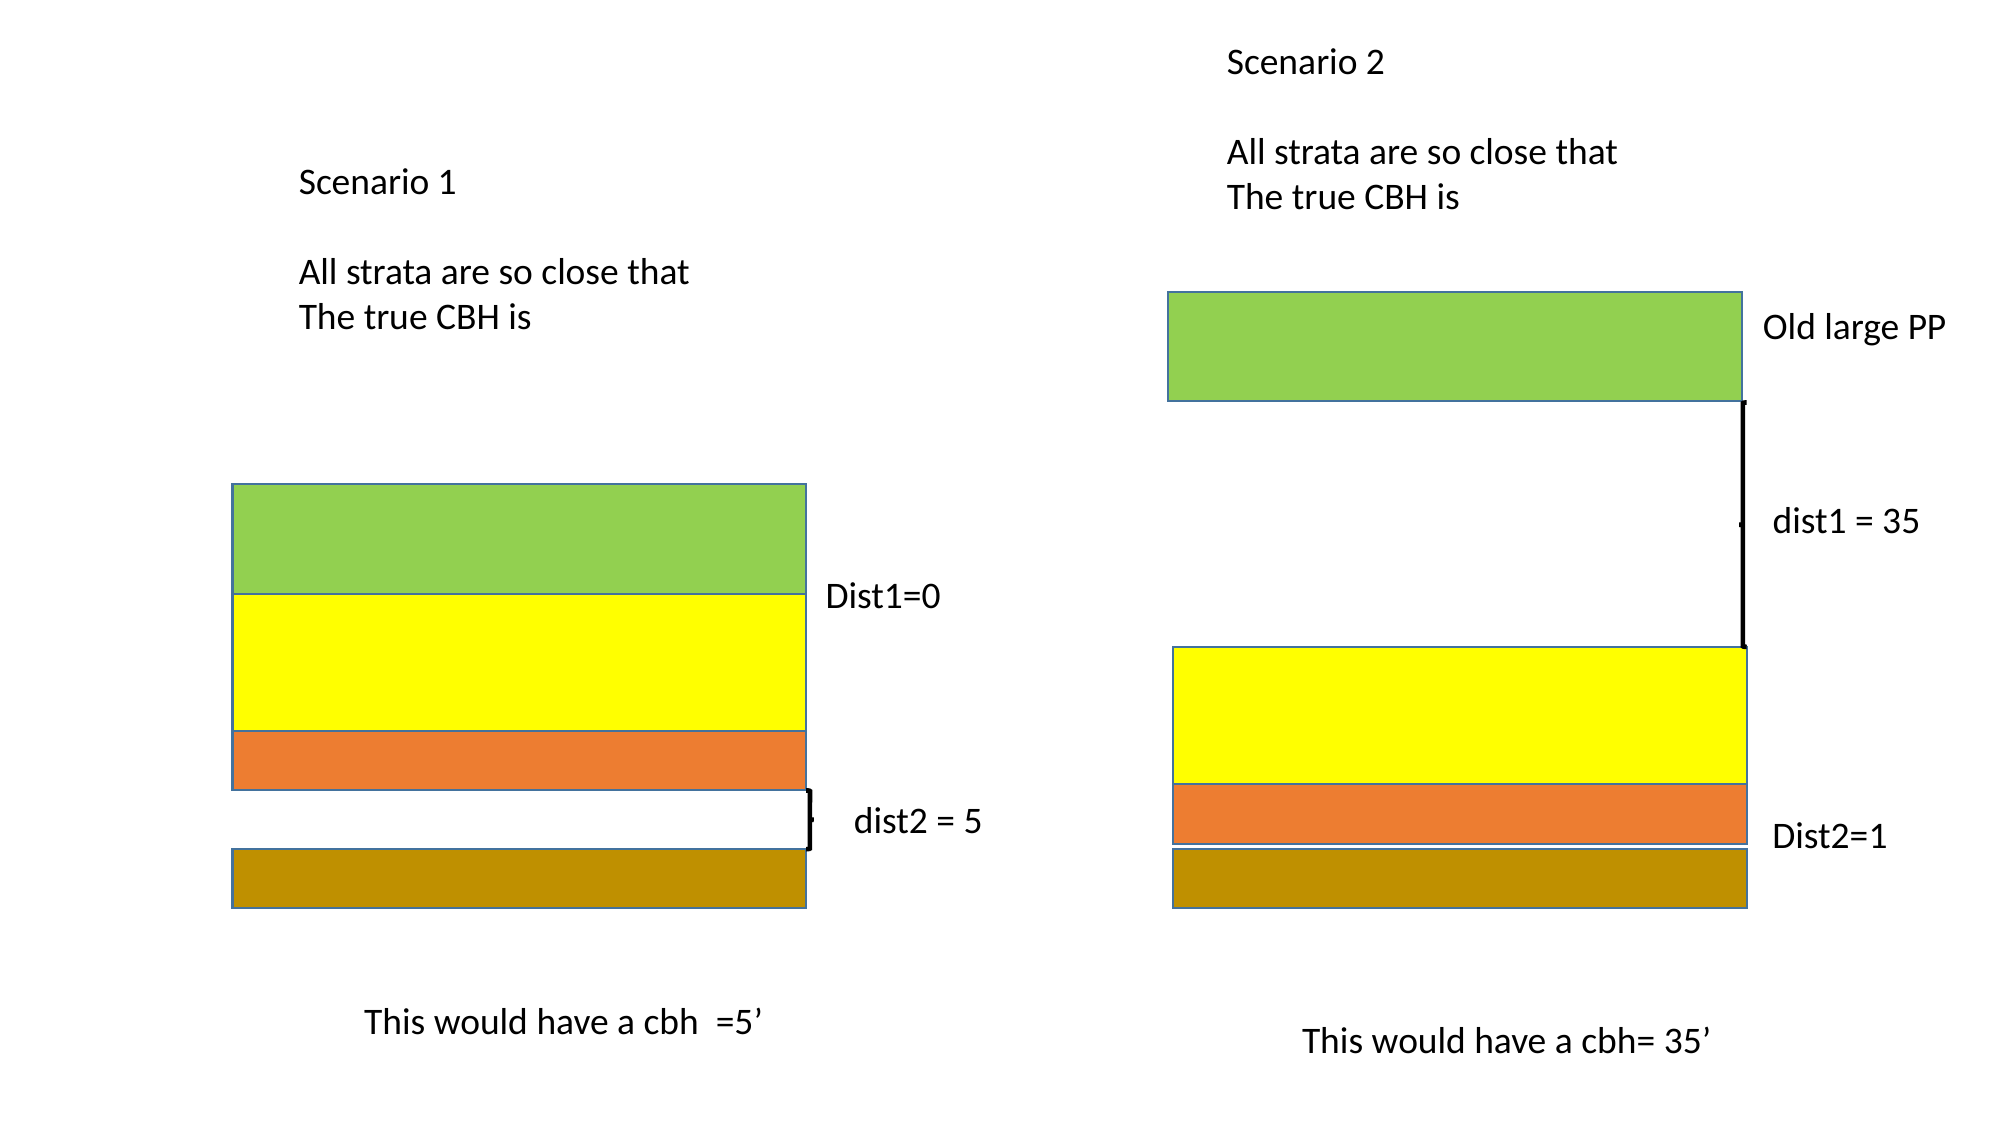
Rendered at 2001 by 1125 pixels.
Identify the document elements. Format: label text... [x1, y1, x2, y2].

text_box [231, 483, 807, 593]
text_box dist1 = 35 [1757, 488, 1936, 549]
text_box [1167, 291, 1743, 402]
text_box [806, 789, 814, 850]
text_box [1172, 646, 1748, 783]
text_box [231, 730, 807, 791]
text_box [231, 593, 807, 730]
text_box [1739, 401, 1747, 648]
text_box [231, 848, 807, 909]
text_box dist2 = 5 [839, 788, 998, 849]
text_box Dist1=0 [810, 563, 956, 624]
text_box [1172, 783, 1748, 845]
text_box Old large PP [1748, 294, 1962, 355]
text_box Scenario 2 All strata are so close that The true CBH is [1212, 29, 1633, 225]
text_box Scenario 1 All strata are so close that The true CBH is [283, 149, 705, 345]
text_box [1172, 848, 1748, 909]
text_box Dist2=1 [1757, 803, 1903, 863]
text_box This would have a cbh =5’ [349, 989, 778, 1050]
text_box This would have a cbh= 35’ [1287, 1008, 1727, 1068]
